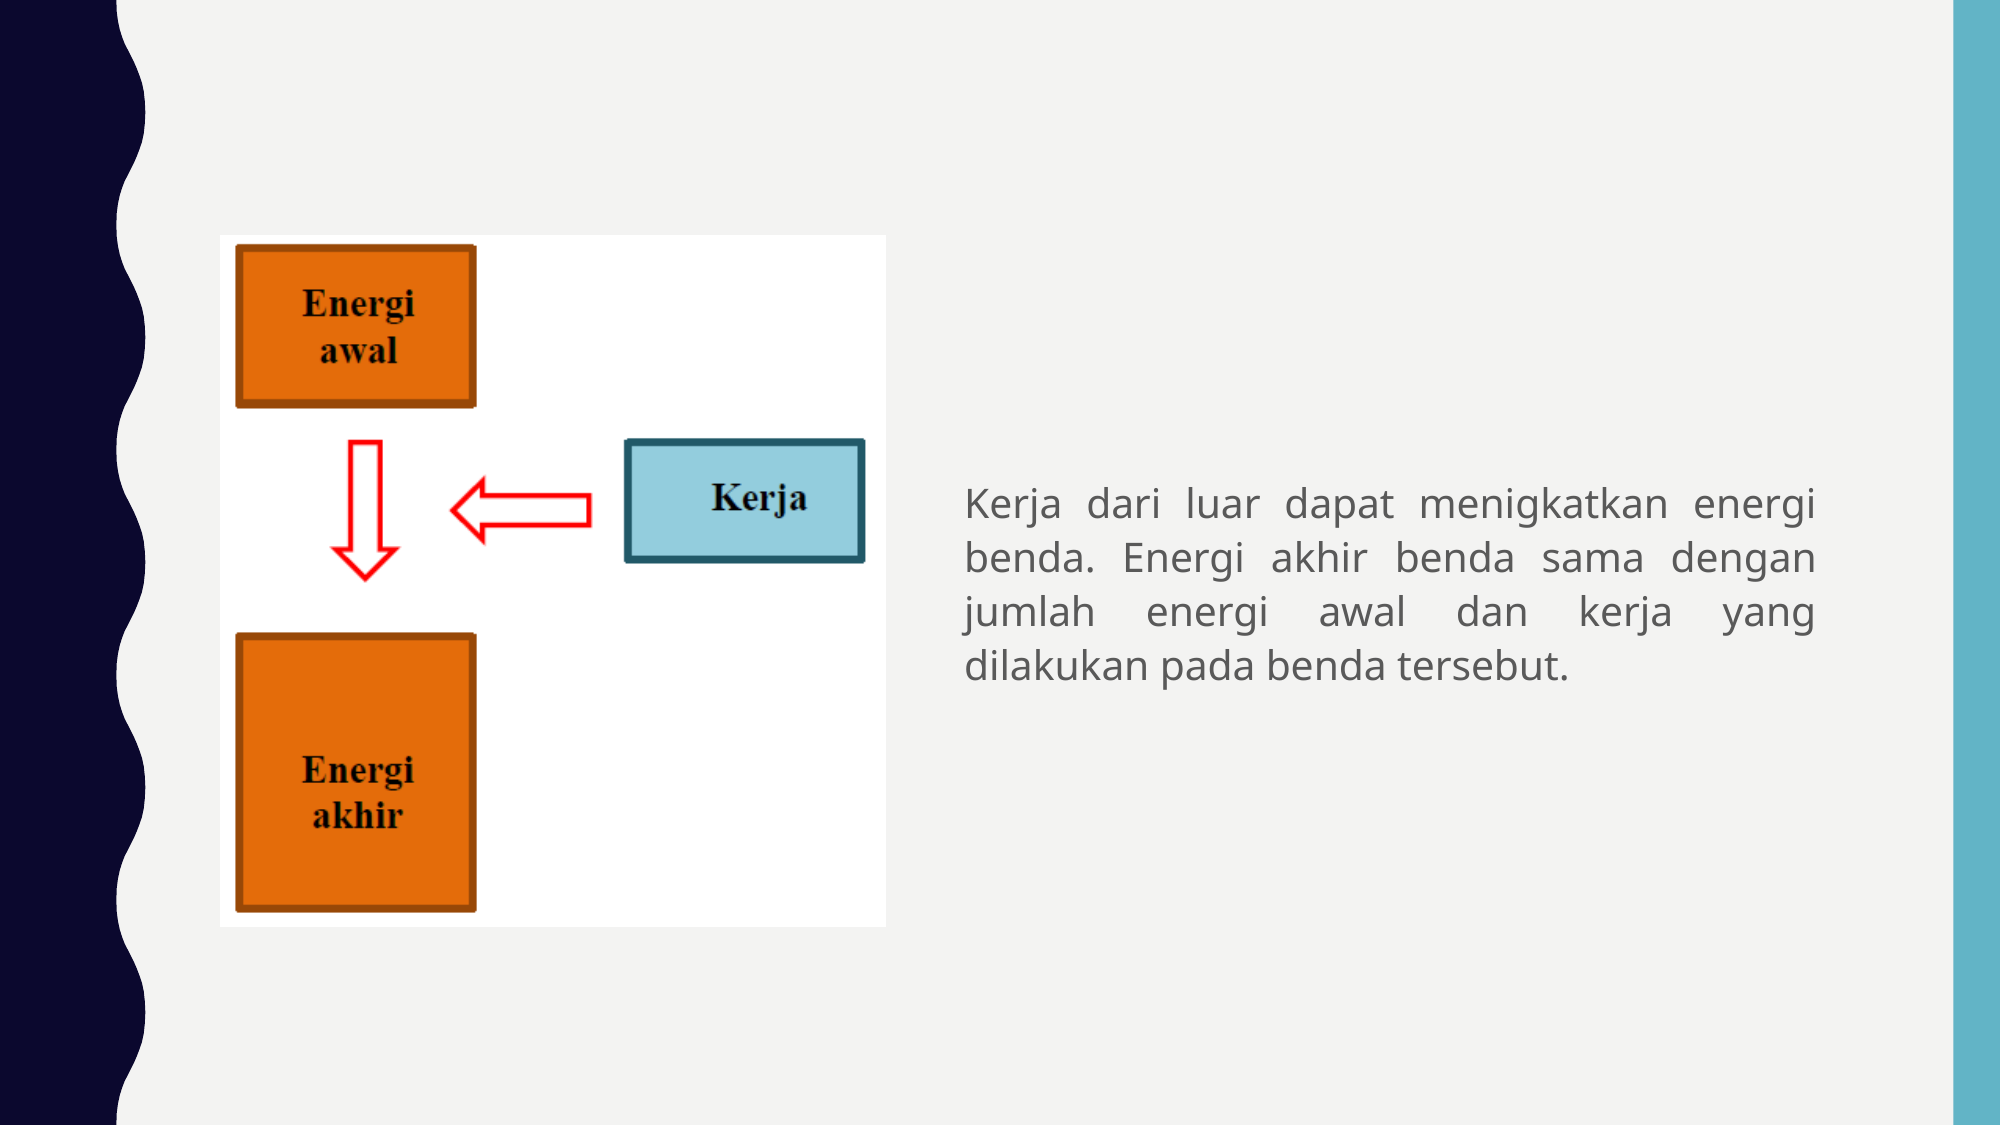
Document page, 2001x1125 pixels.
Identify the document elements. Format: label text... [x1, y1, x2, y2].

list Kerja dari luar dapat menigkatkan energi benda. Energi akhir benda sama dengan jumlah energi awal dan kerja yang dilakukan pada benda tersebut. [949, 465, 1833, 697]
picture [220, 235, 886, 927]
